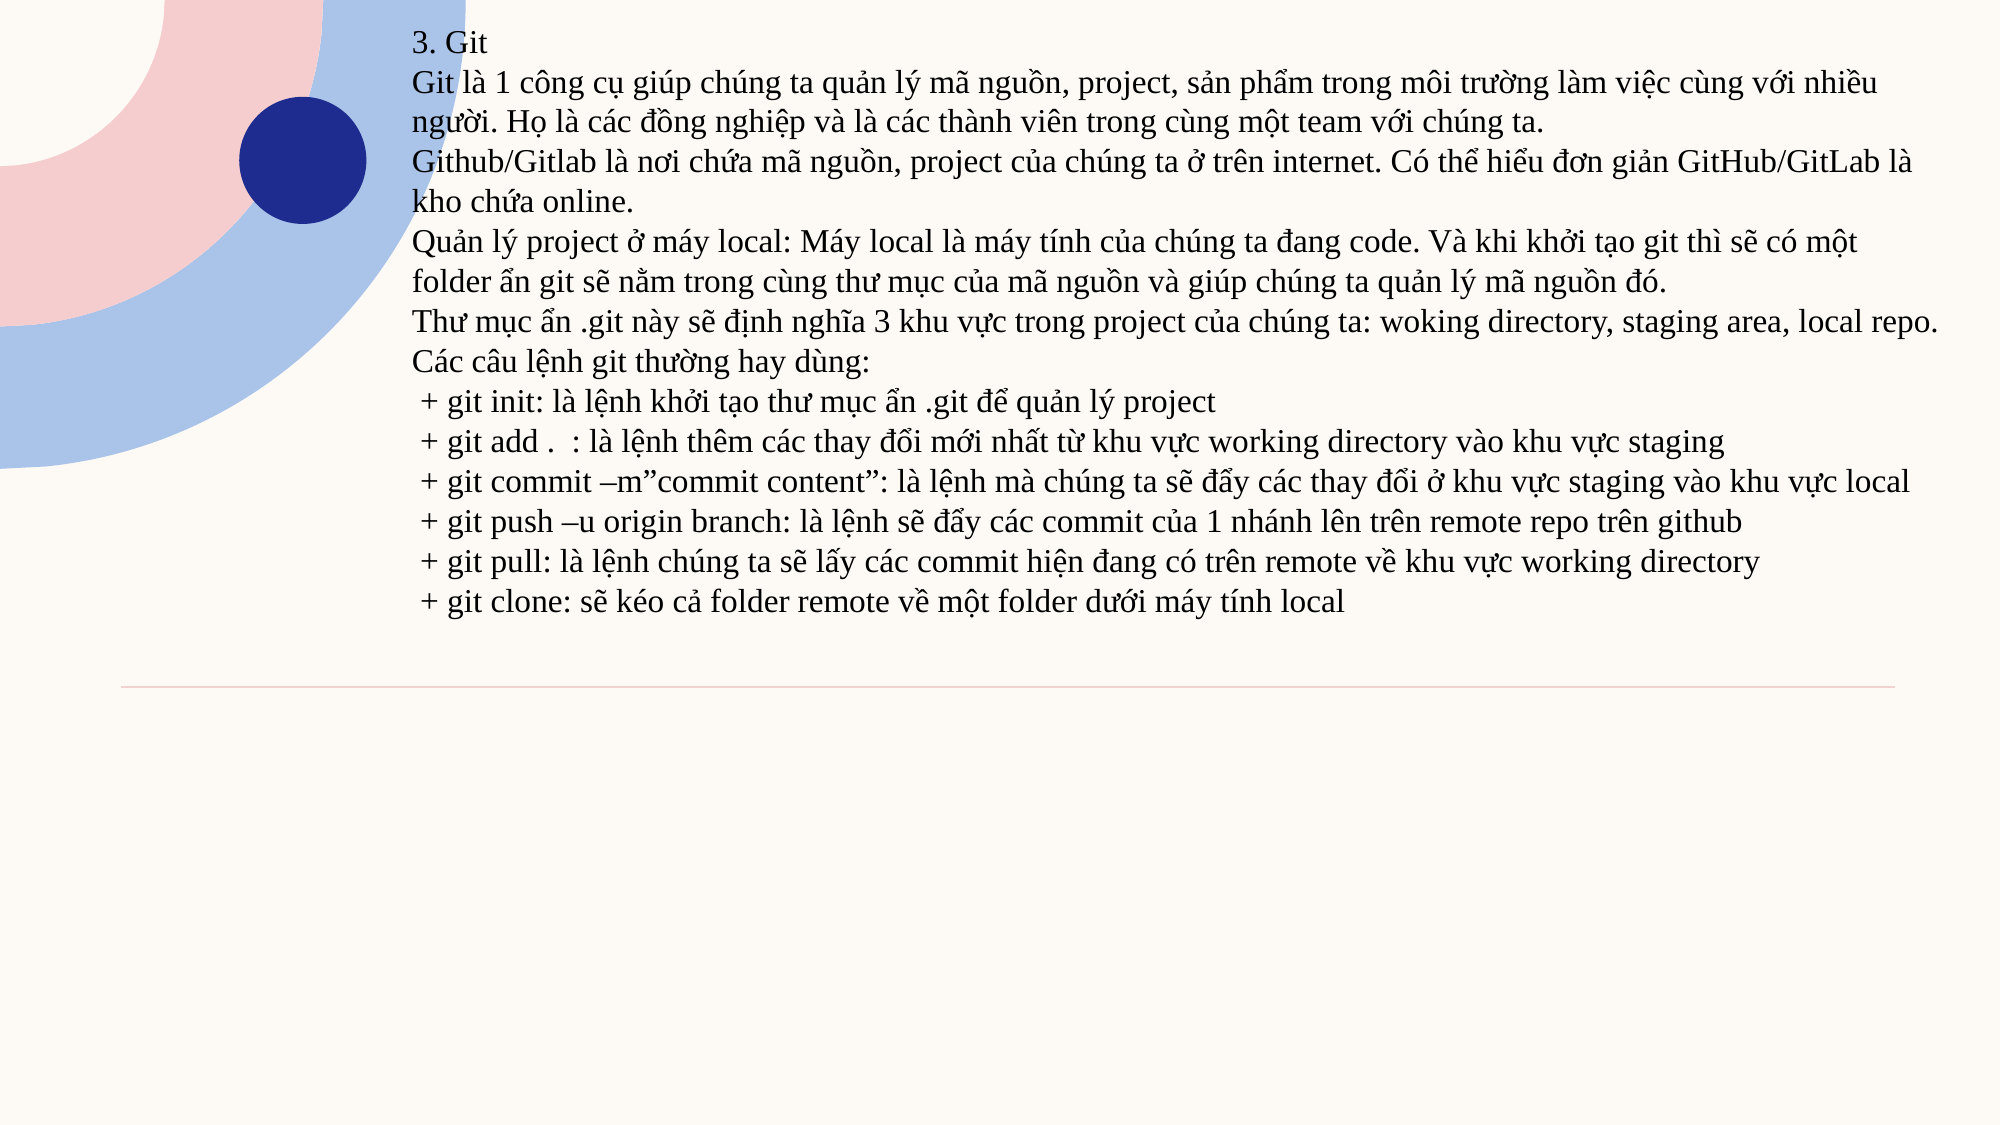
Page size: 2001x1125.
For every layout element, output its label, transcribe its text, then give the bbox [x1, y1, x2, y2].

text_box 3. Git Git là 1 công cụ giúp chúng ta quản lý mã nguồn, project, sản phẩm trong môi trường làm việc cùng với nhiều người. Họ là các đồng nghiệp và là các thành viên trong cùng một team với chúng ta. Github/Gitlab là nơi chứa mã nguồn, project của chúng ta ở trên internet. Có thể hiểu đơn giản GitHub/GitLab là kho chứa online. Quản lý project ở máy local: Máy local là máy tính của chúng ta đang code. Và khi khởi tạo git thì sẽ có một folder ẩn git sẽ nằm trong cùng thư mục của mã nguồn và giúp chúng ta quản lý mã nguồn đó. Thư mục ẩn .git này sẽ định nghĩa 3 khu vực trong project của chúng ta: woking directory, staging area, local repo. Các câu lệnh git thường hay dùng: + git init: là lệnh khởi tạo thư mục ẩn .git để quản lý project + git add . : là lệnh thêm các thay đổi mới nhất từ khu vực working directory vào khu vực staging + git commit –m”commit content”: là lệnh mà chúng ta sẽ đẩy các thay đổi ở khu vực staging vào khu vực local + git push –u origin branch: là lệnh sẽ đẩy các commit của 1 nhánh lên trên remote repo trên github + git pull: là lệnh chúng ta sẽ lấy các commit hiện đang có trên remote về khu vực working directory + git clone: sẽ kéo cả folder remote về một folder dưới máy tính local [397, 12, 1958, 626]
